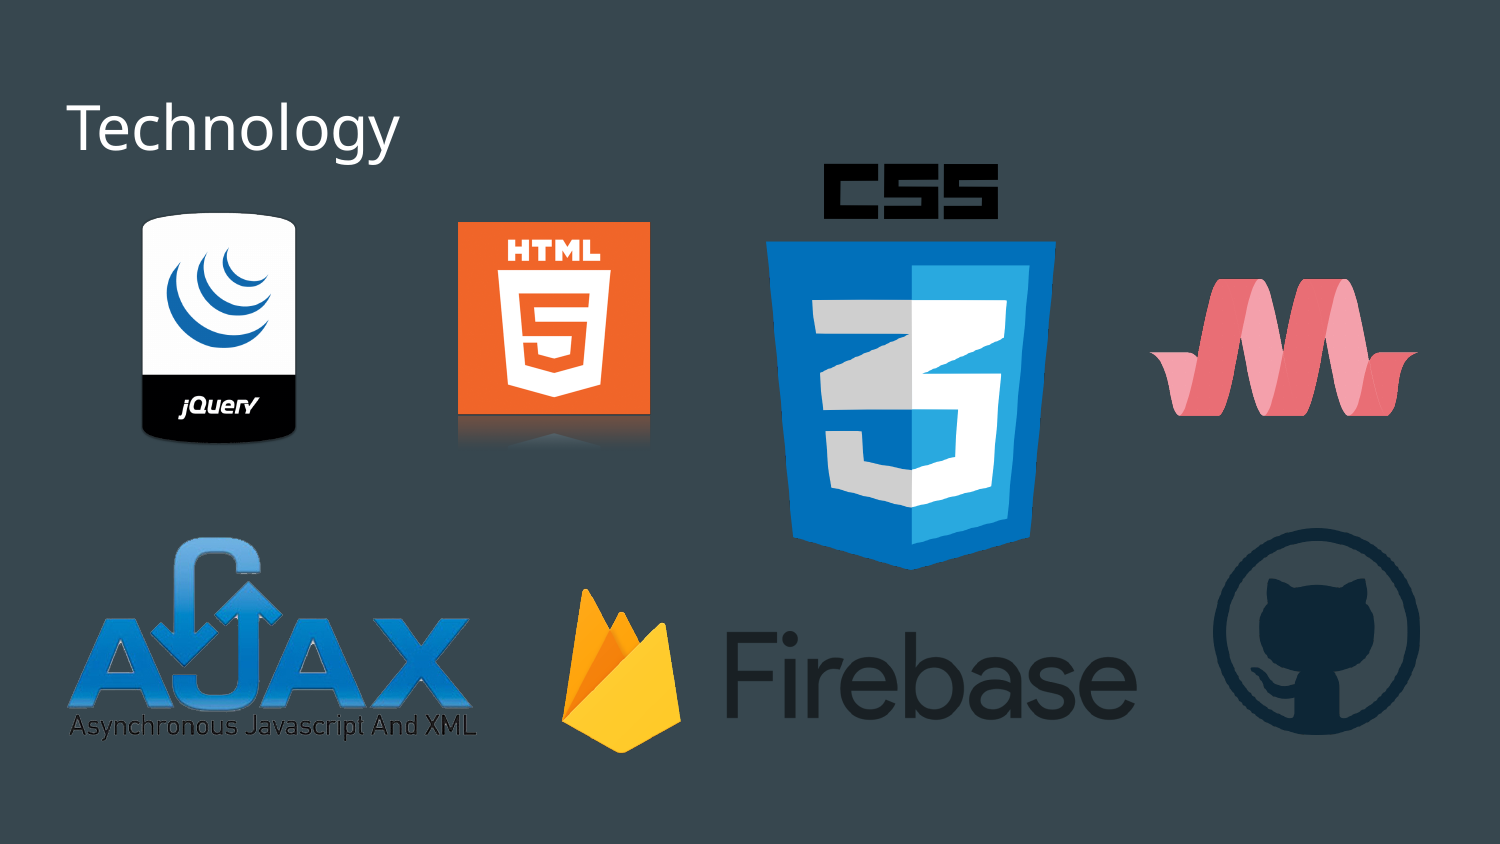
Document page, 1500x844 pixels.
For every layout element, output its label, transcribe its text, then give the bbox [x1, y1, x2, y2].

picture [1147, 212, 1420, 484]
picture [50, 501, 491, 788]
picture [99, 207, 340, 448]
title Technology [51, 72, 1449, 167]
picture [1213, 528, 1420, 735]
picture [501, 162, 1203, 812]
picture [439, 209, 667, 460]
